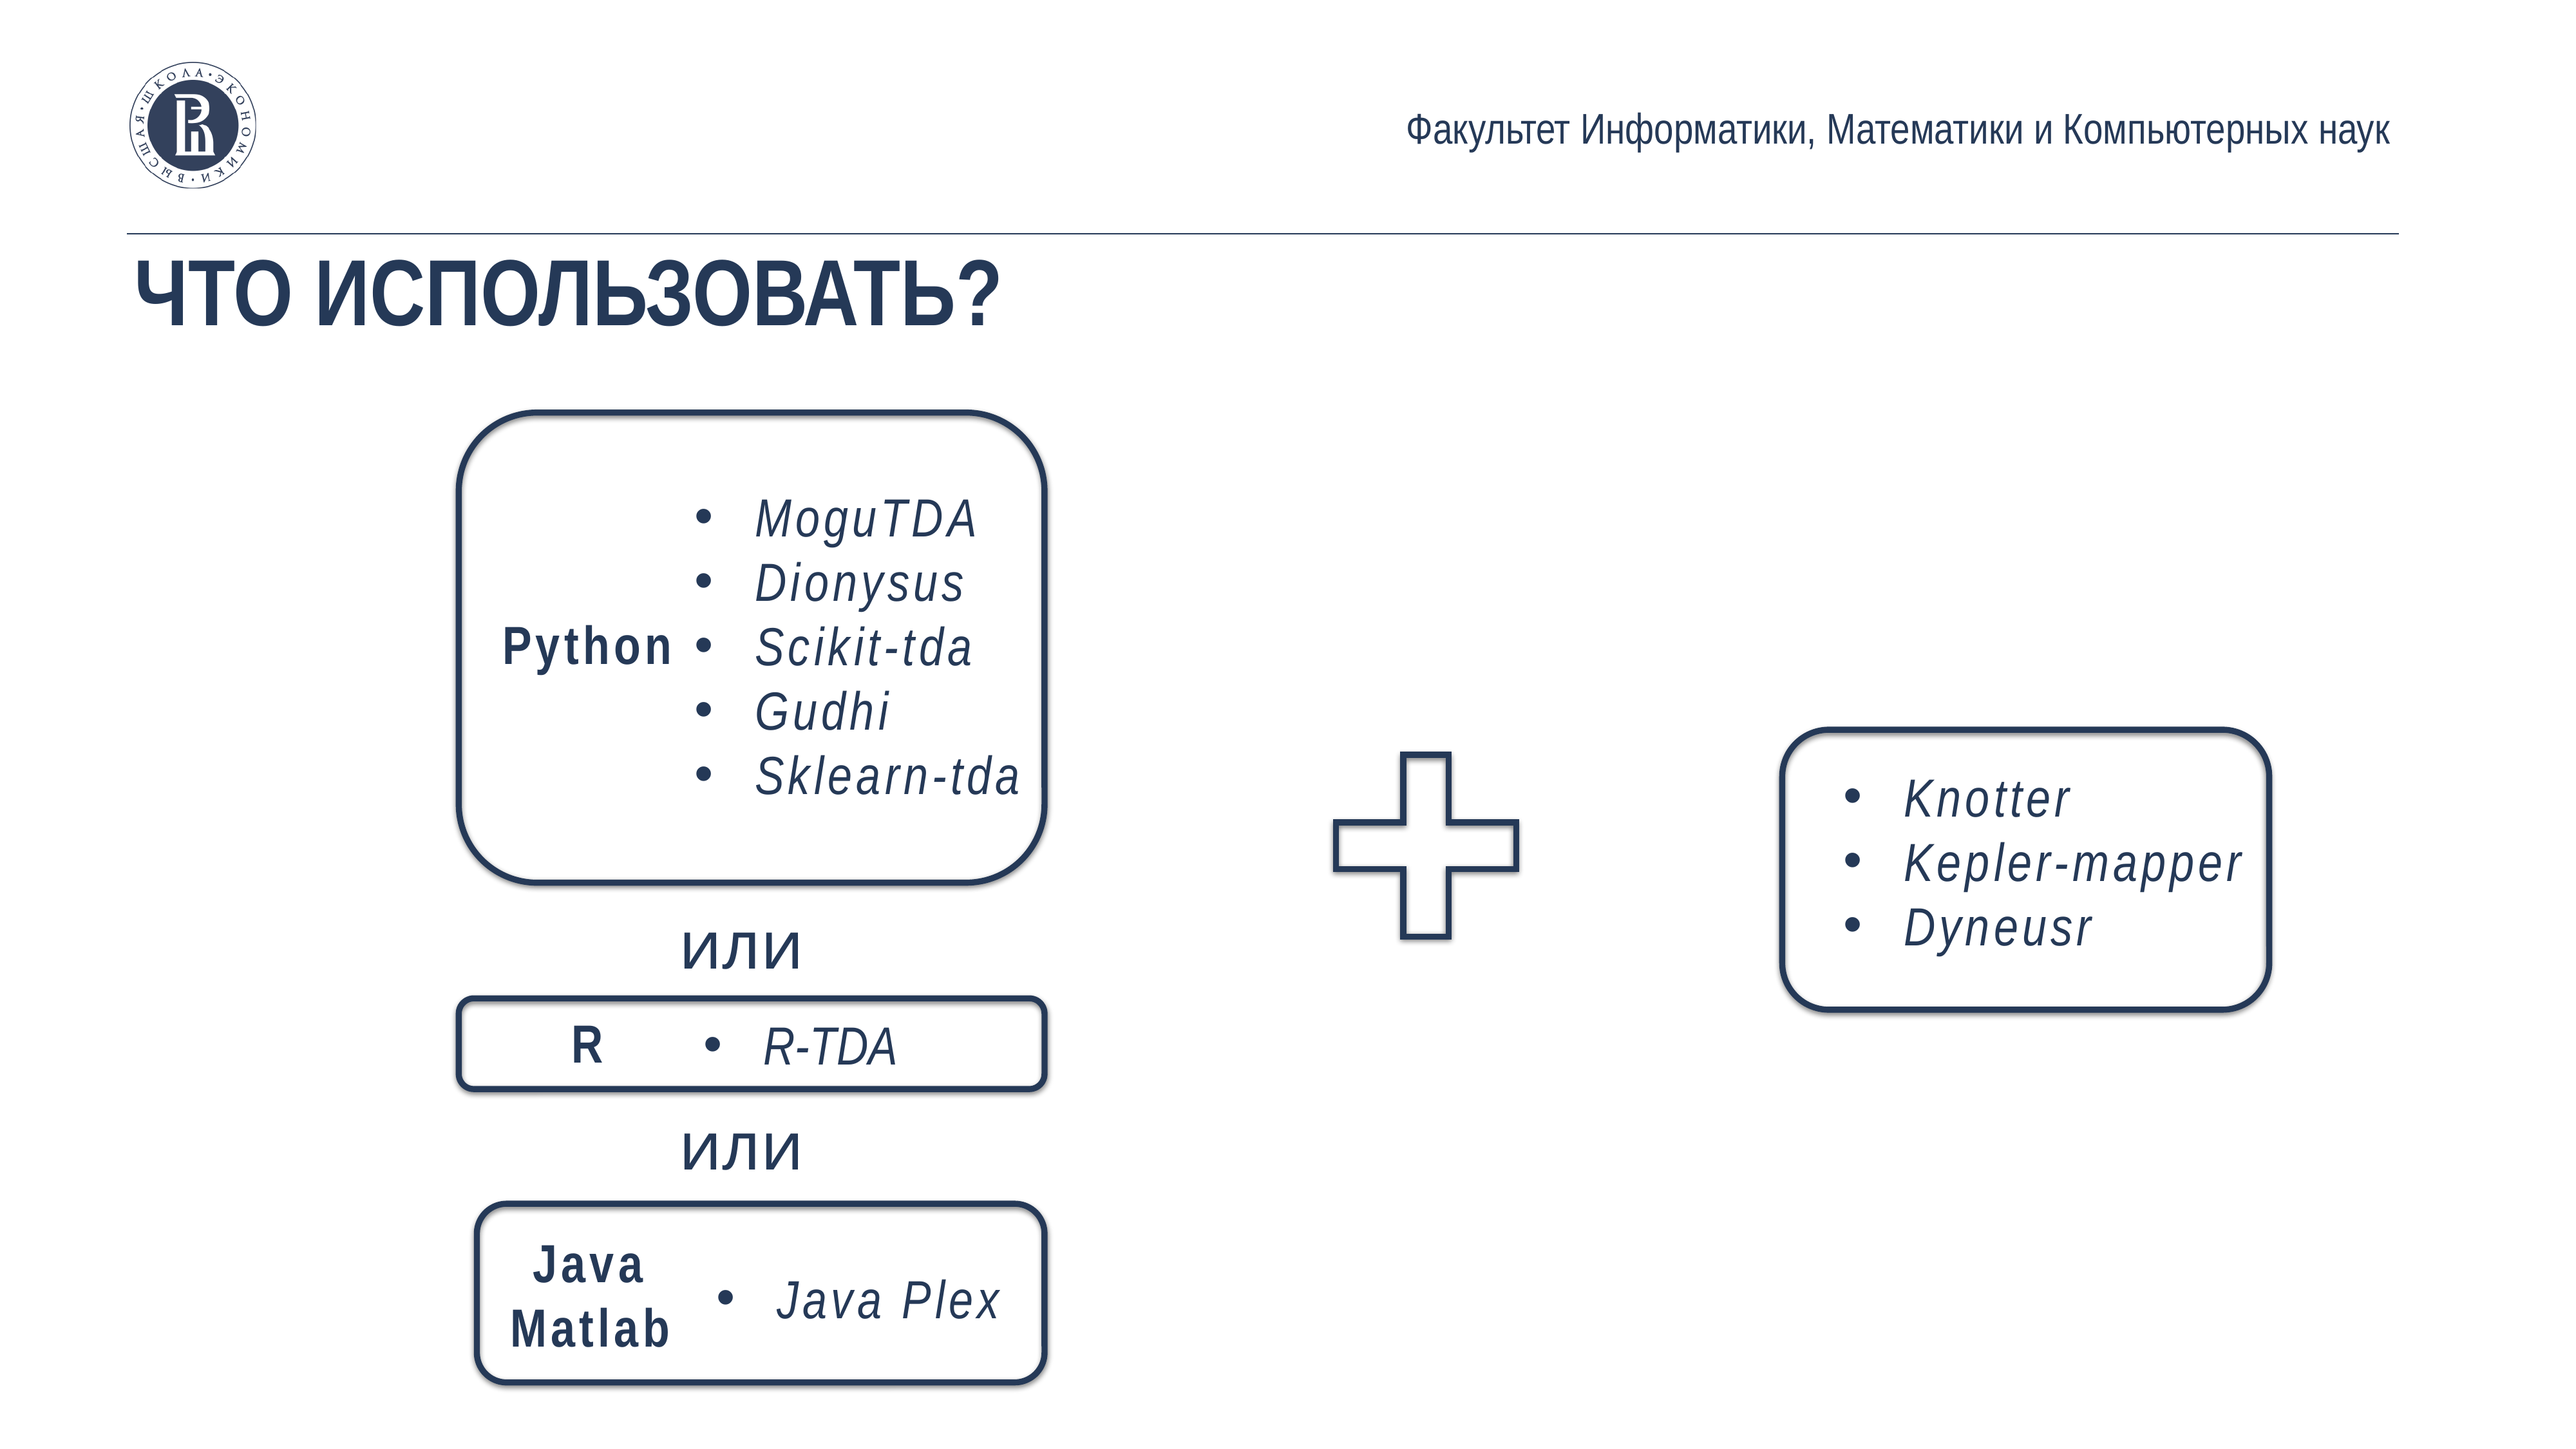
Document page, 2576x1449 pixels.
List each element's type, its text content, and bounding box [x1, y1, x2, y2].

text_box или [459, 894, 1025, 990]
text_box Java Plex [706, 1257, 1014, 1337]
text_box или [459, 1095, 1025, 1191]
text_box [459, 412, 1043, 603]
text_box R-TDA [664, 1003, 938, 1084]
text_box Python [459, 603, 716, 683]
text_box Факультет Информатики, Математики и Компьютерных наук [1198, 93, 2399, 160]
text_box R [543, 1001, 631, 1081]
text_box Java Matlab [474, 1221, 706, 1365]
text_box [459, 998, 1045, 1090]
text_box Knotter Kepler-mapper Dyneusr [1835, 755, 2269, 964]
text_box Что использовать? [127, 224, 2398, 469]
text_box [479, 1204, 1045, 1383]
text_box MoguTDA Dionysus Scikit-tda Gudhi Sklearn-tda [687, 475, 1121, 813]
text_box [1336, 755, 1517, 937]
text_box [459, 683, 1045, 883]
picture [129, 62, 256, 189]
text_box [1782, 730, 2269, 1010]
